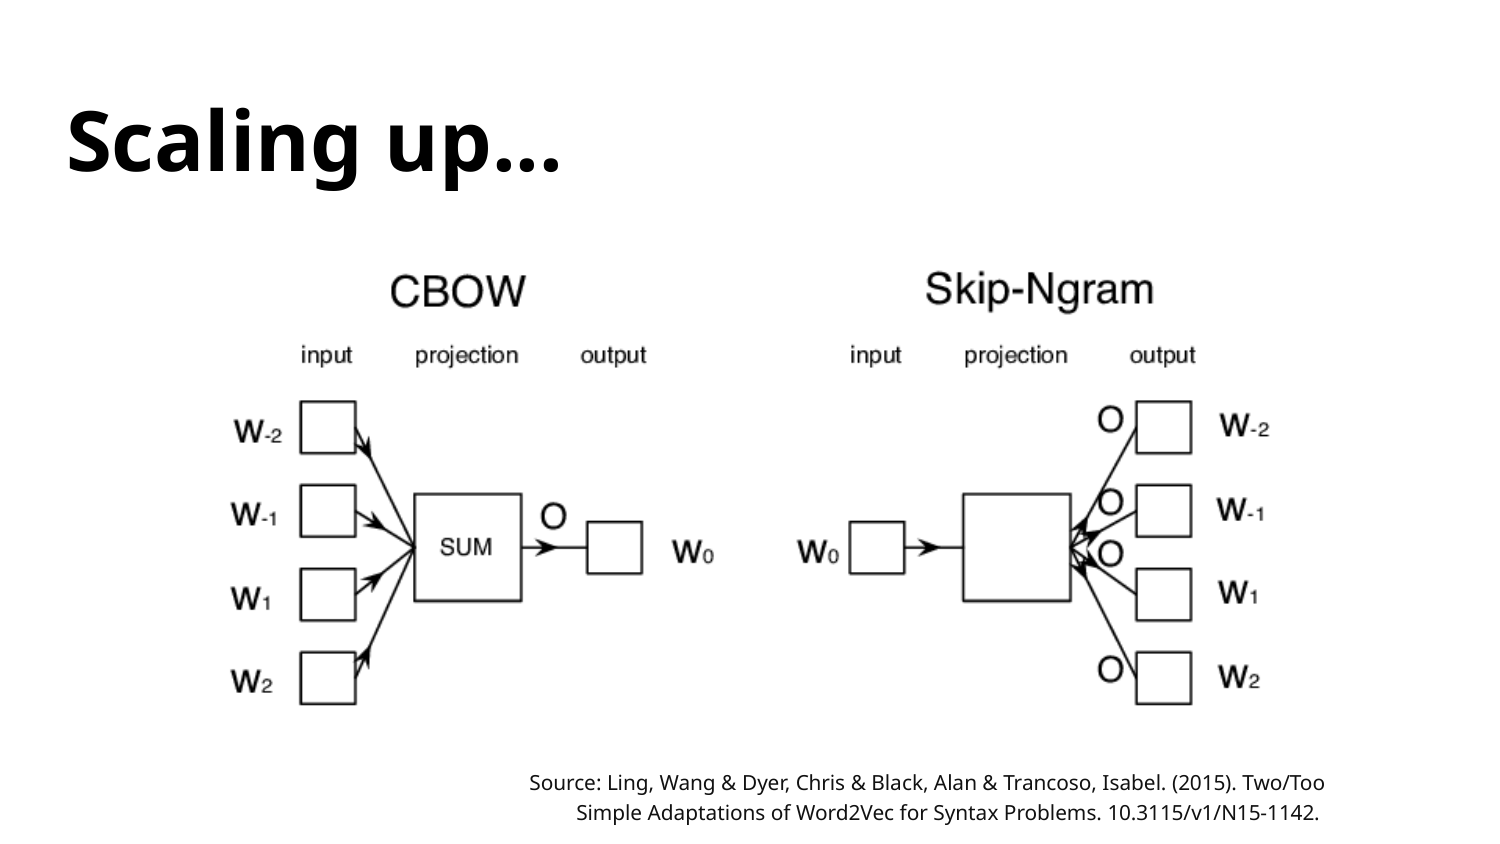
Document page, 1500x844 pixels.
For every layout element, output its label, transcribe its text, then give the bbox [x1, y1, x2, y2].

title Scaling up... [51, 72, 1449, 167]
picture [218, 259, 1282, 708]
text_box Source: Ling, Wang & Dyer, Chris & Black, Alan & Trancoso, Isabel. (2015). Two/Too Simple Adaptations of Word2Vec for Syntax Problems. 10.3115/v1/N15-1142. [484, 749, 1341, 783]
